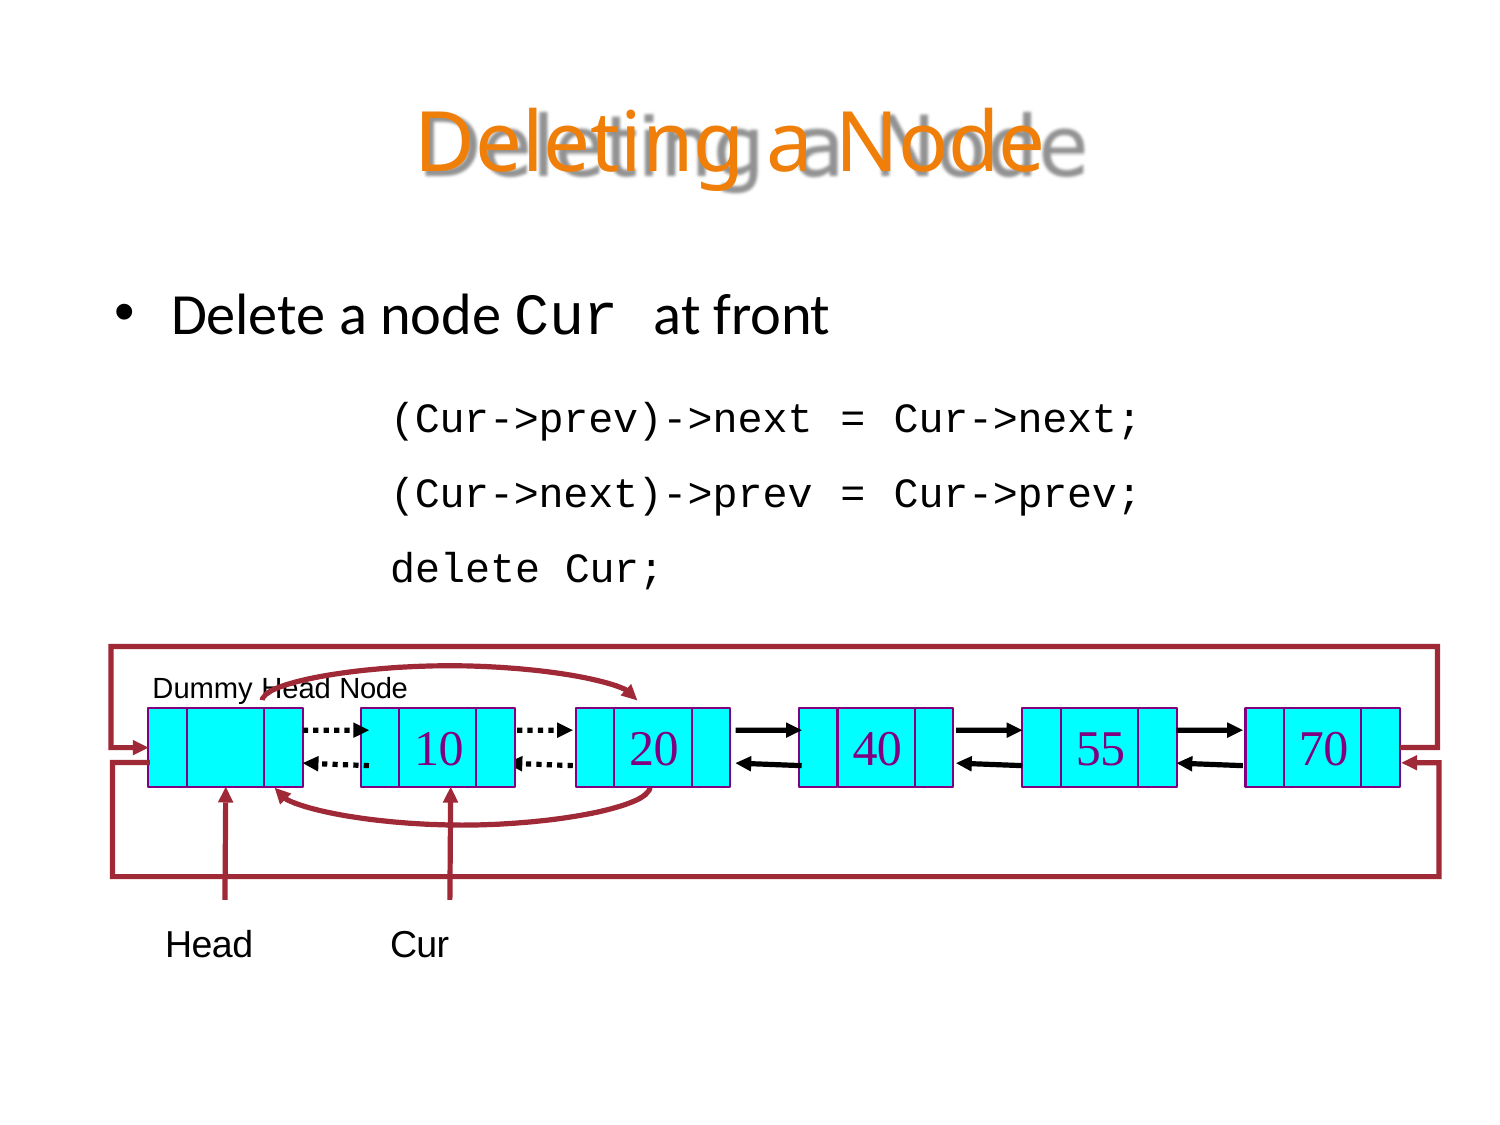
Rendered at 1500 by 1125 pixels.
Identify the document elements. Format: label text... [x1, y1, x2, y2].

text_box [259, 663, 638, 701]
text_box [217, 706, 1244, 901]
text_box Cur [387, 917, 453, 965]
text_box Delete a node Cur at front (Cur->prev)->next = Cur->next; (Cur->next)->prev = Cur->prev; delete Cur; [112, 274, 1143, 591]
text_box [108, 643, 1441, 756]
text_box Dummy Head Node [150, 667, 411, 705]
title Deleting a Node [122, 86, 1378, 277]
picture [363, 62, 1144, 247]
text_box Head [162, 917, 257, 965]
text_box [1249, 754, 1442, 880]
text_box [147, 706, 517, 789]
text_box [109, 759, 212, 880]
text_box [1244, 706, 1402, 789]
